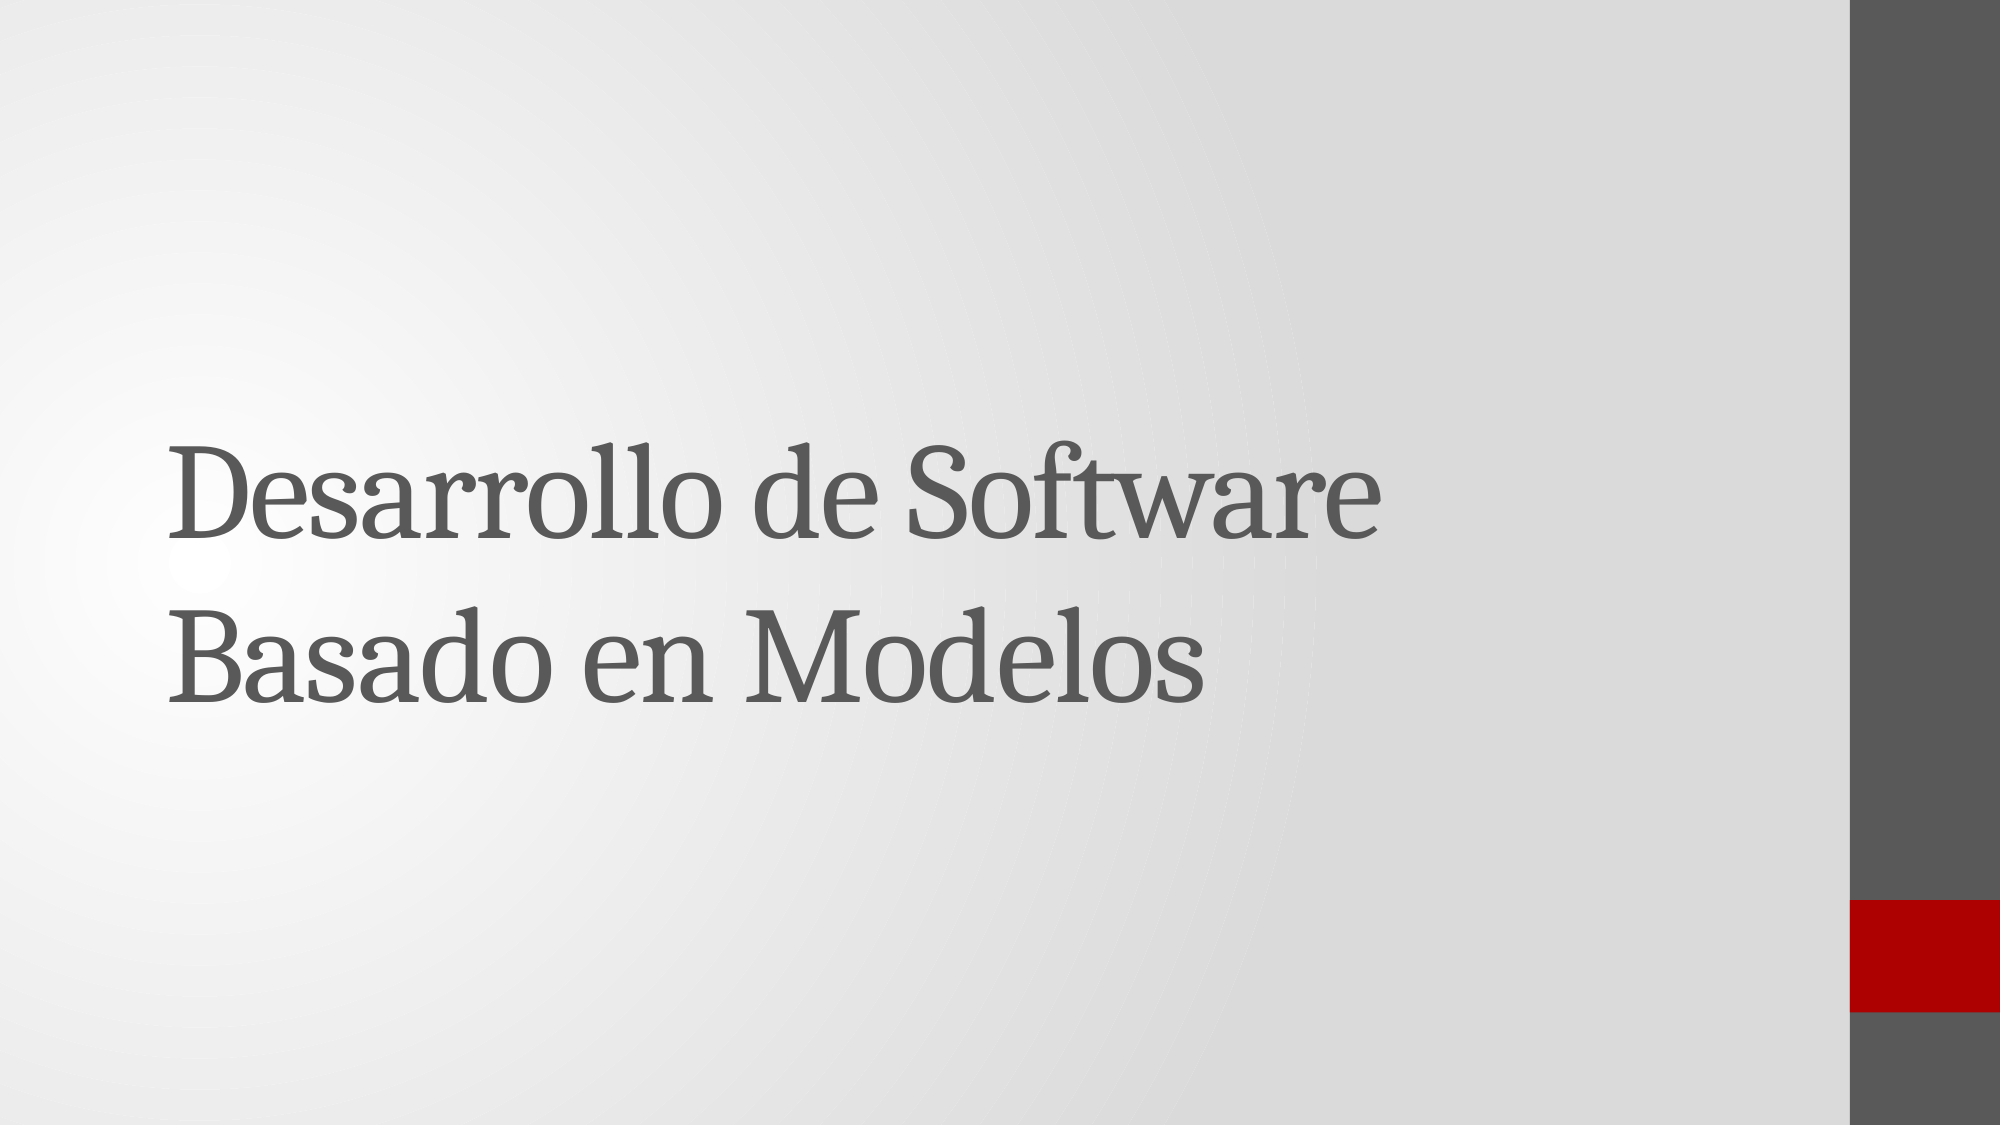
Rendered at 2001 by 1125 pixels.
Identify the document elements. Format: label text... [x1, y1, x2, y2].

title Desarrollo de Software Basado en Modelos [150, 312, 1800, 738]
